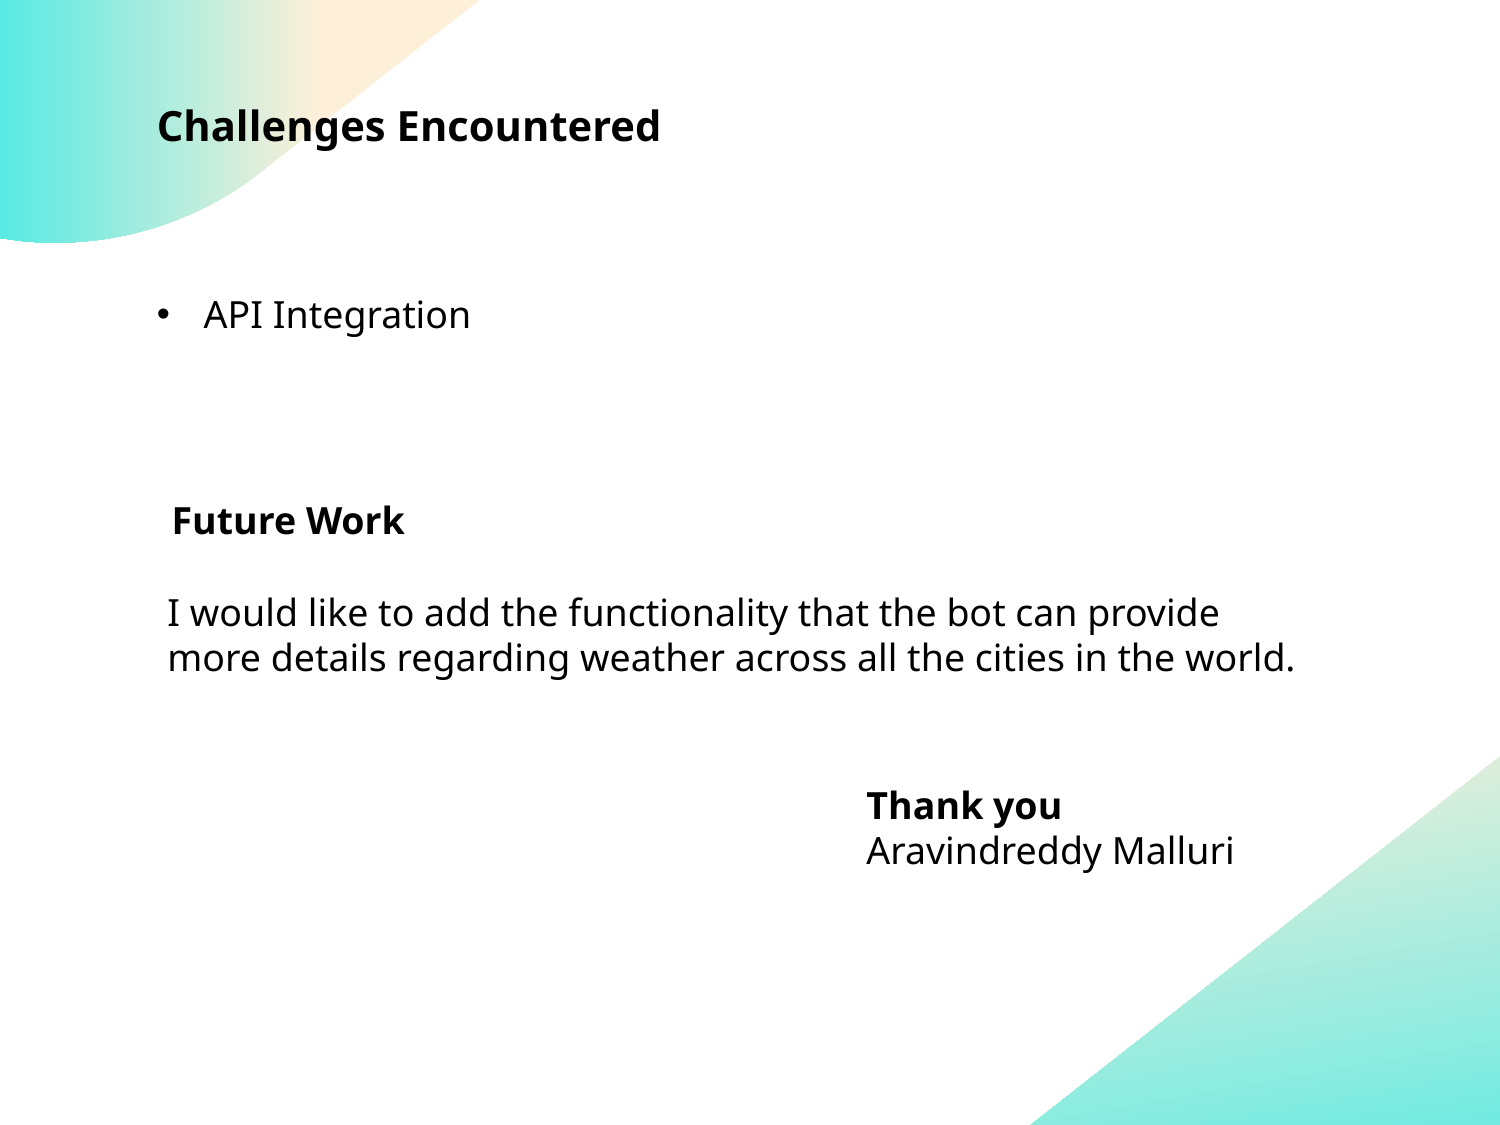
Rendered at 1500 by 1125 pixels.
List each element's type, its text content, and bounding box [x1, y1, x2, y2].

text_box API Integration [141, 193, 1208, 524]
text_box Challenges Encountered [141, 92, 756, 158]
text_box Future Work [156, 489, 624, 550]
text_box I would like to add the functionality that the bot can provide more details regarding weather across all the cities in the world. [152, 582, 1316, 732]
text_box Thank you Aravindreddy Malluri [851, 774, 1254, 880]
